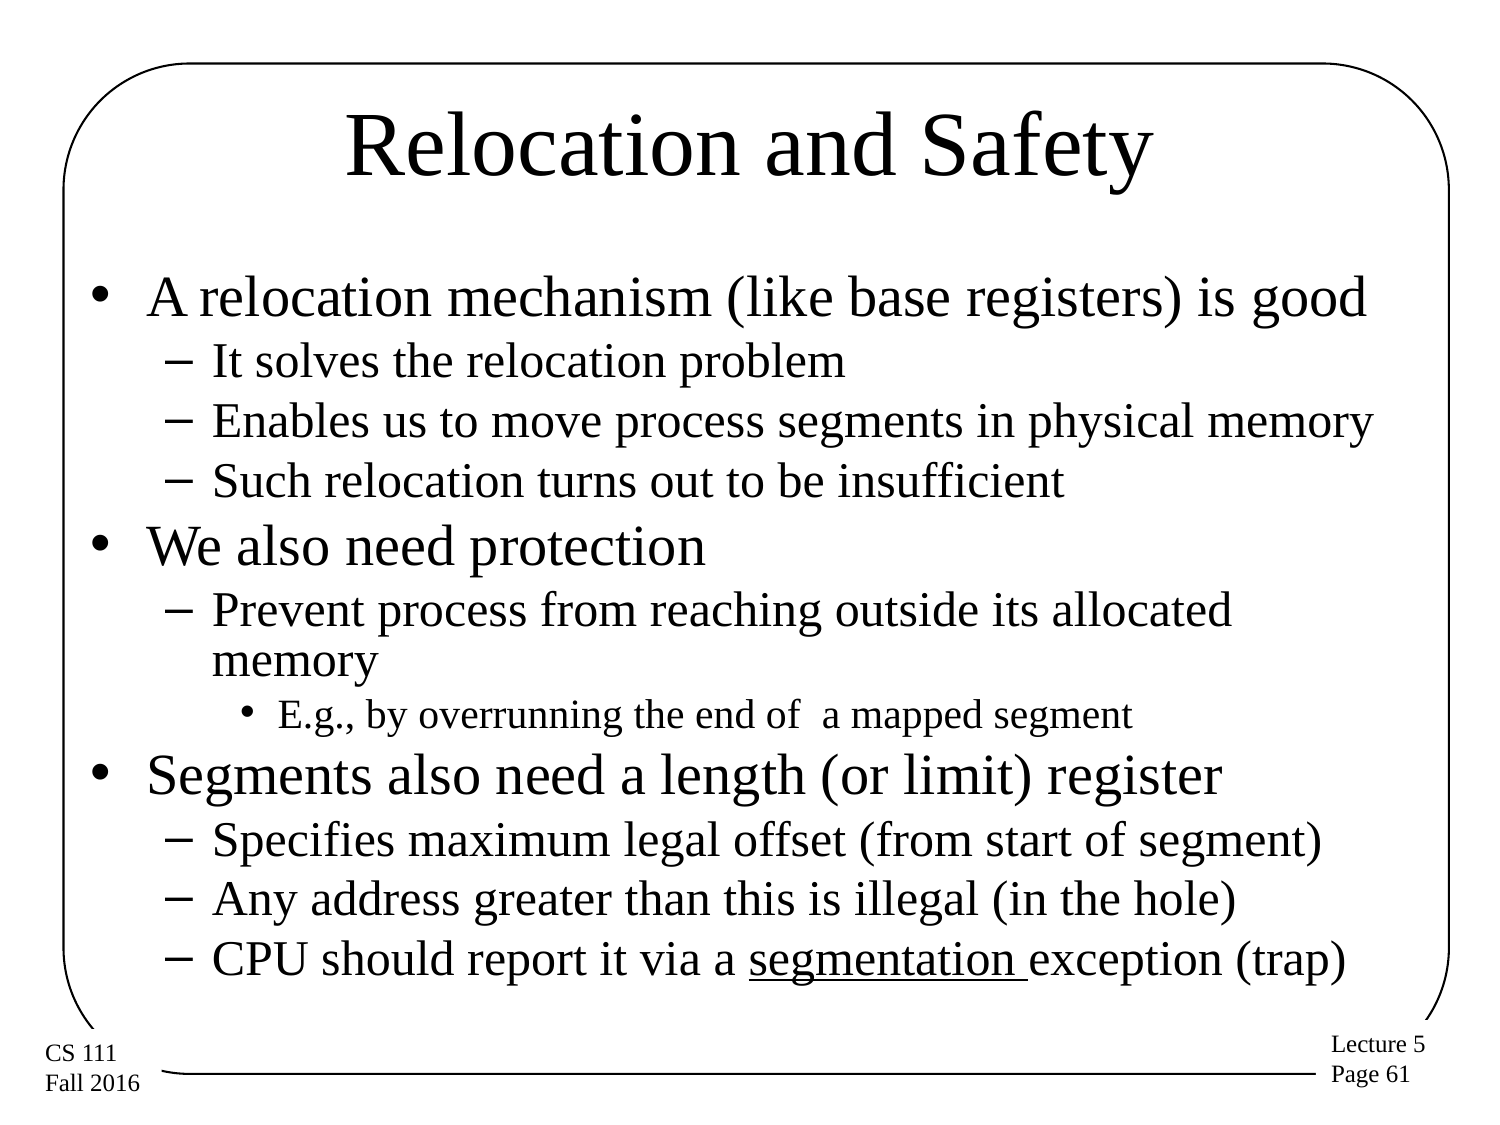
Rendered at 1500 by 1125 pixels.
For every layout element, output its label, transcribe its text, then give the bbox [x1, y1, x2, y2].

title Relocation and Safety [74, 44, 1426, 233]
list A relocation mechanism (like base registers) is good It solves the relocation problem Enables us to move process segments in physical memory Such relocation turns out to be insufficient We also need protection Prevent process from reaching outside its allocated memory E.g., by overrunning the end of a mapped segment Segments also need a length (or limit) register Specifies maximum legal offset (from start of segment) Any address greater than this is illegal (in the hole) CPU should report it via a segmentation exception (trap) [74, 262, 1426, 1006]
